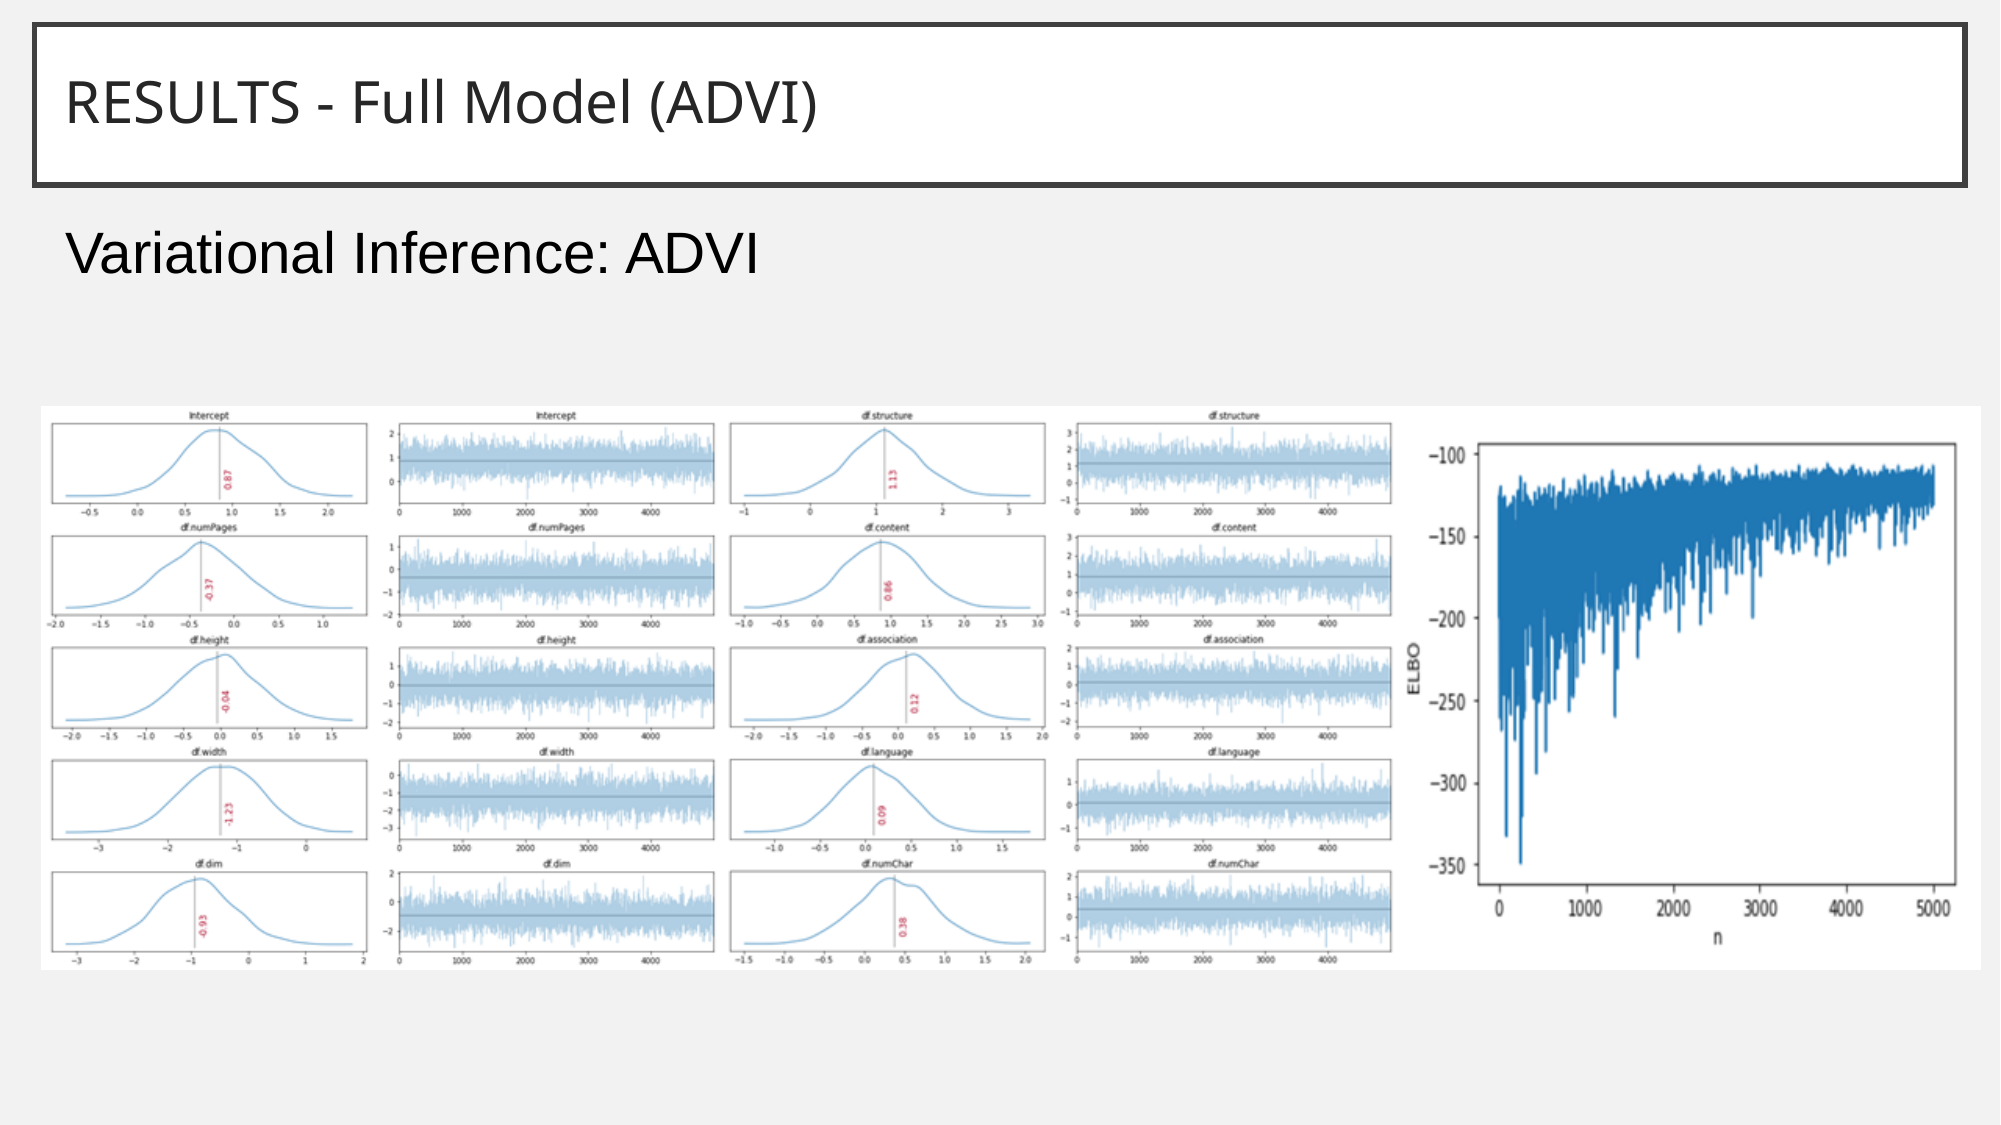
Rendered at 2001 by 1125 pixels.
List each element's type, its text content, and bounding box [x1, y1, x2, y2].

list Variational Inference: ADVI [50, 207, 2000, 1071]
title RESULTS - Full Model (ADVI) [32, 22, 1968, 188]
picture [41, 405, 1981, 971]
